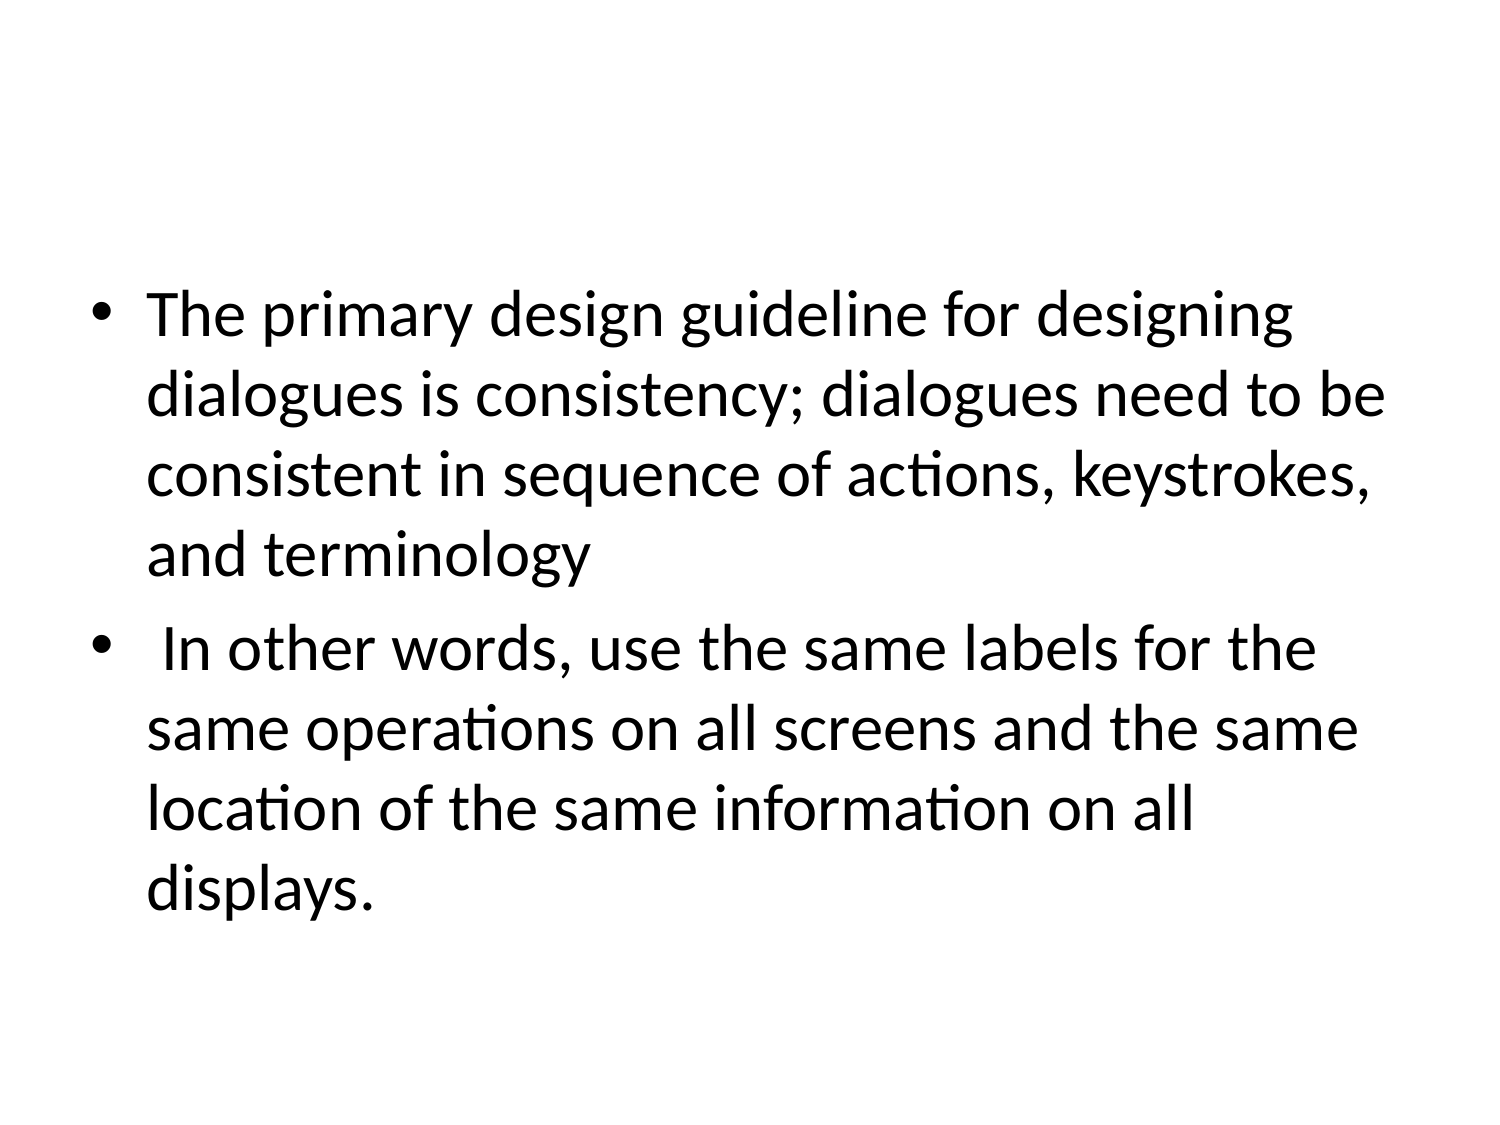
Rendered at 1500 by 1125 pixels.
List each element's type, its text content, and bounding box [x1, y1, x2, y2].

list The primary design guideline for designing dialogues is consistency; dialogues need to be consistent in sequence of actions, keystrokes, and terminology In other words, use the same labels for the same operations on all screens and the same location of the same information on all displays. [75, 262, 1425, 1005]
